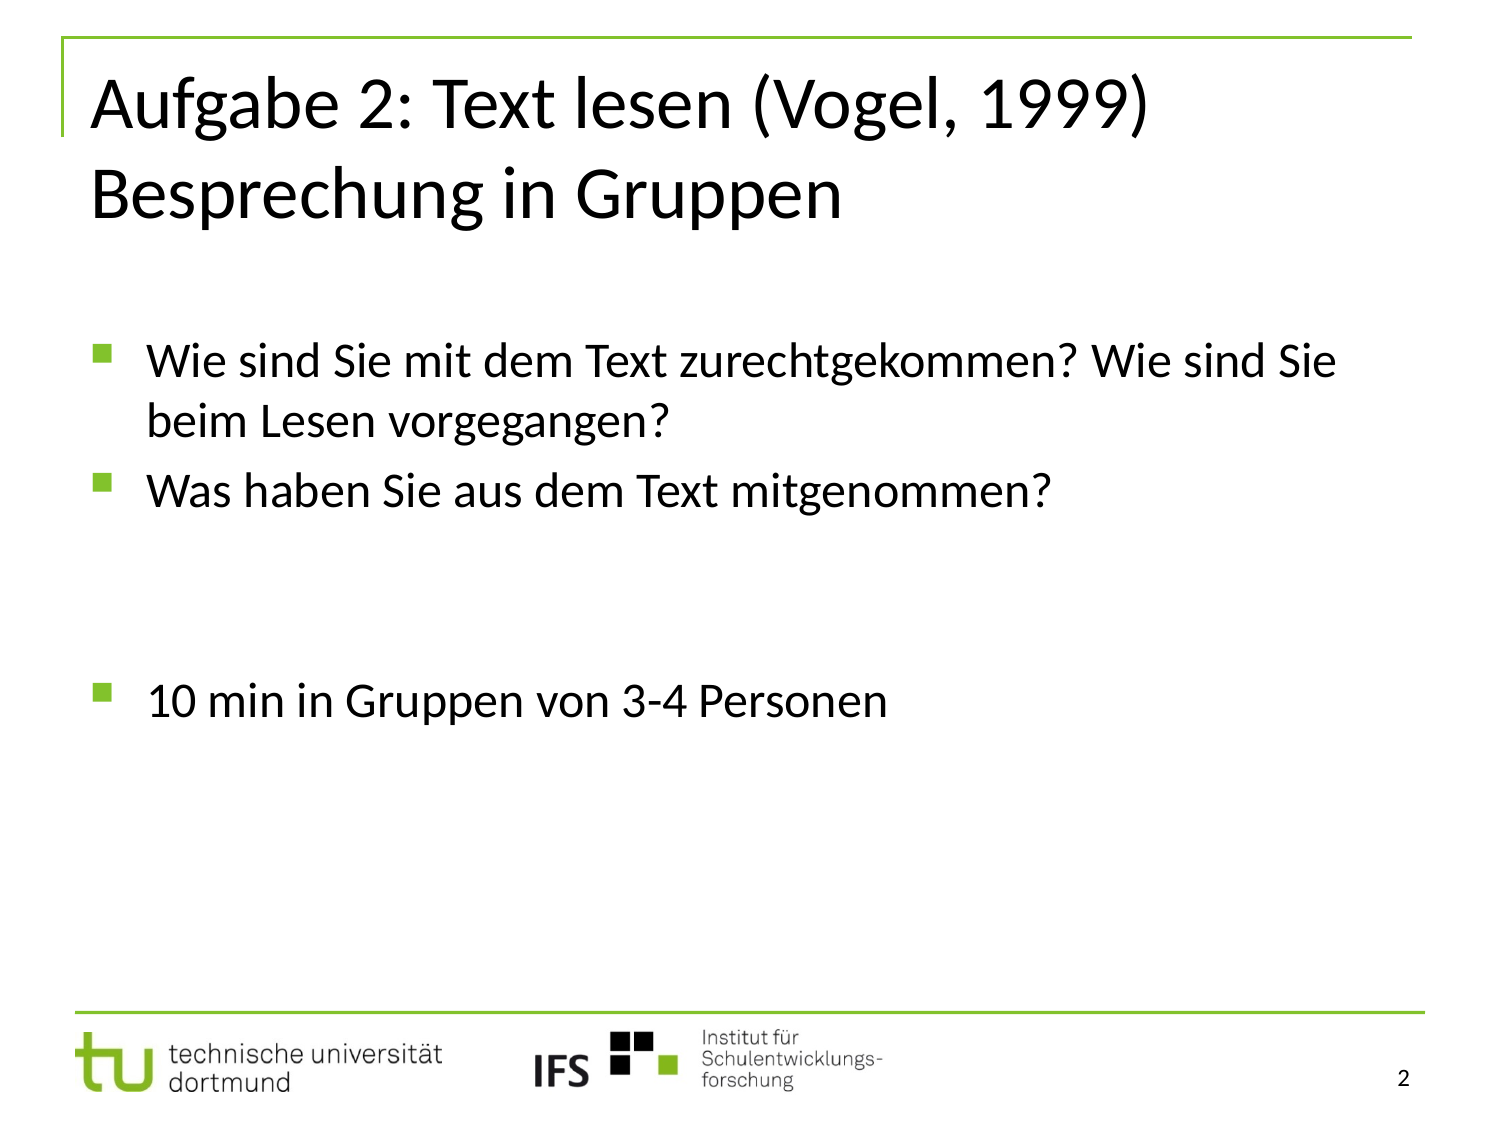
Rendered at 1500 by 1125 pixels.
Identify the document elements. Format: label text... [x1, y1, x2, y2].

picture [525, 1023, 888, 1100]
list Wie sind Sie mit dem Text zurechtgekommen? Wie sind Sie beim Lesen vorgegangen? Was haben Sie aus dem Text mitgenommen? 10 min in Gruppen von 3-4 Personen [75, 249, 1425, 993]
slide_number 2 [1074, 1023, 1426, 1100]
title Aufgabe 2: Text lesen (Vogel, 1999) Besprechung in Gruppen [75, 45, 1425, 233]
picture [75, 1032, 442, 1092]
